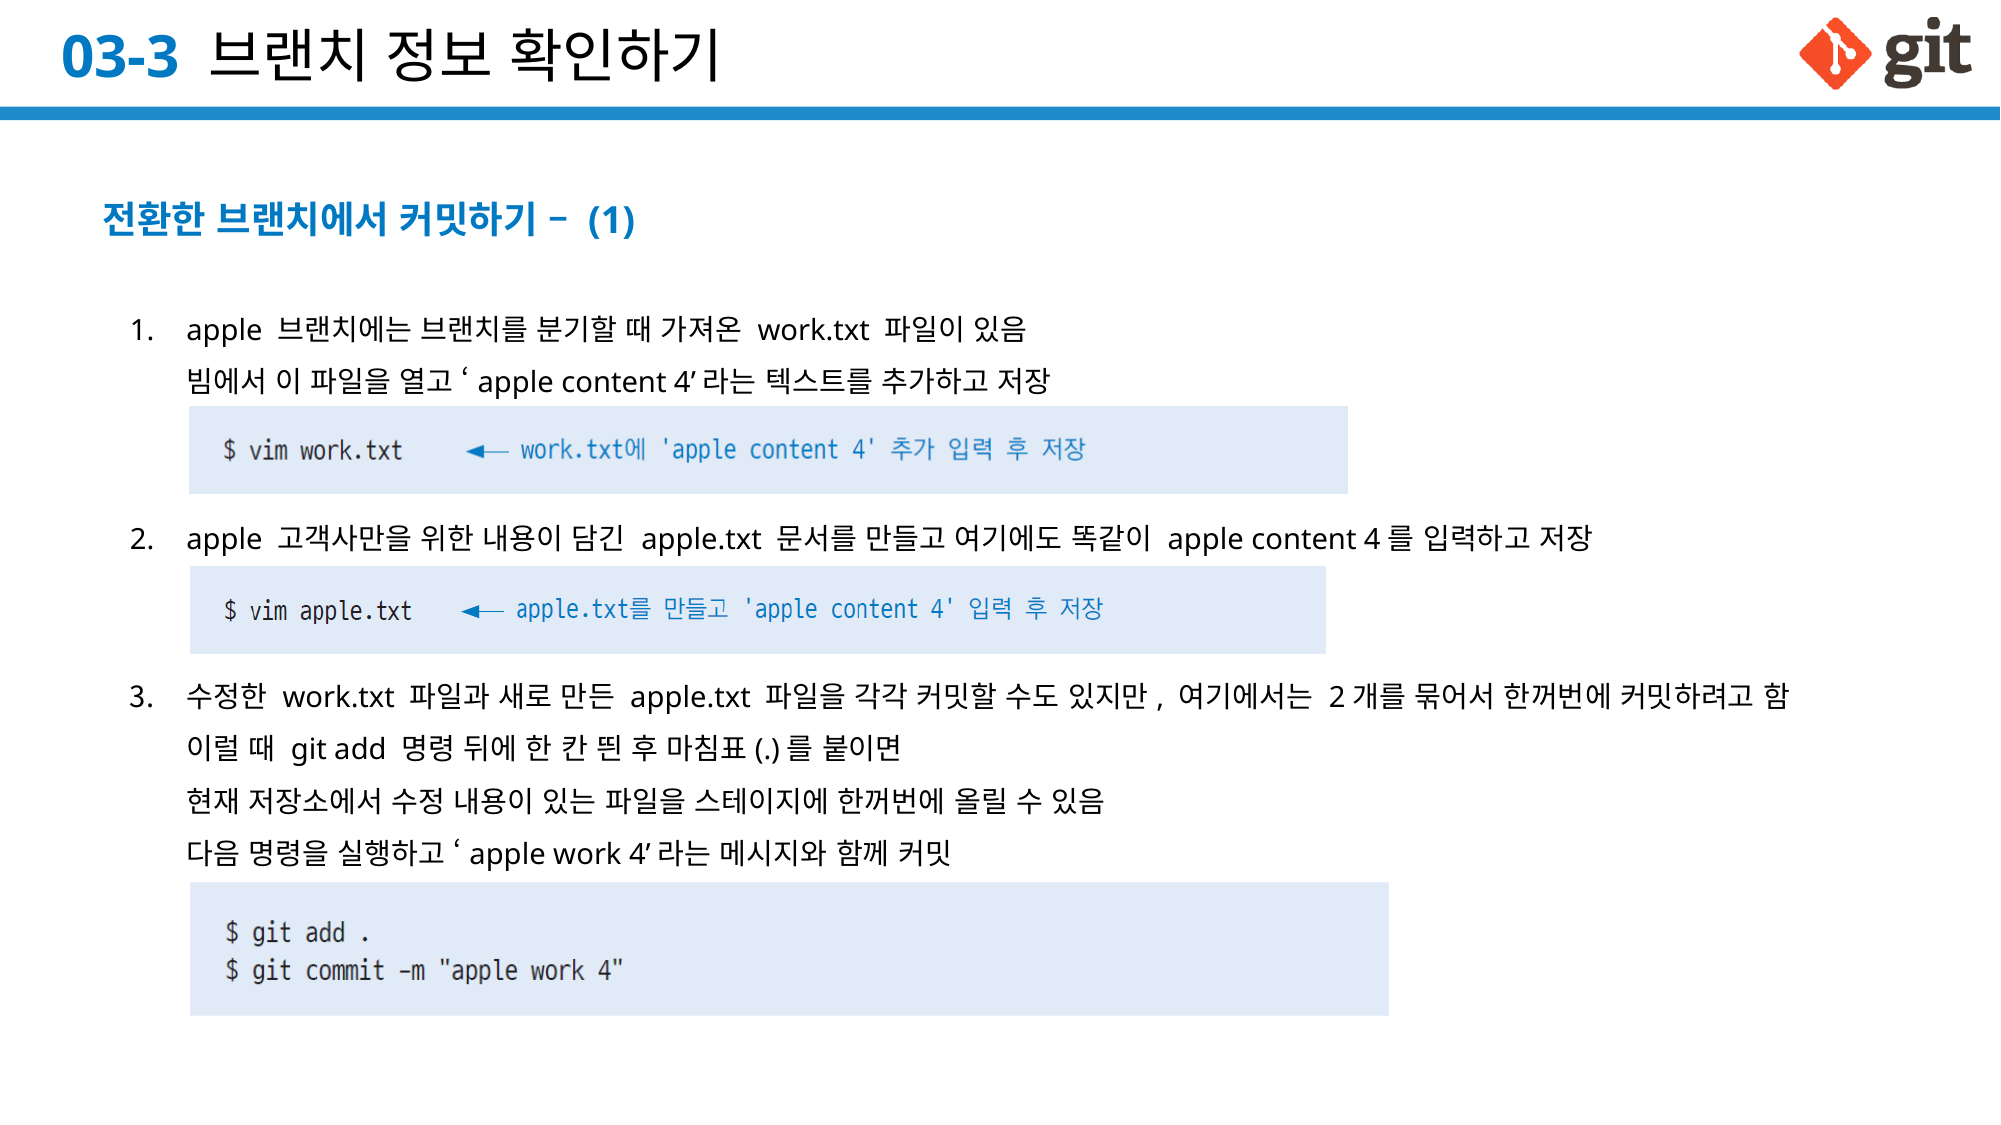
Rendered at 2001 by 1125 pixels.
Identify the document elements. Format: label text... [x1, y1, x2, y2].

picture [183, 400, 1352, 499]
text_box 전환한 브랜치에서 커밋하기 – (1) [88, 188, 825, 249]
picture [186, 559, 1329, 658]
text_box apple 브랜치에는 브랜치를 분기할 때 가져온 work.txt 파일이 있음 빔에서 이 파일을 열고 ‘apple content 4’라는 텍스트를 추가하고 저장 apple 고객사만을 위한 내용이 담긴 apple.txt 문서를 만들고 여기에도 똑같이 apple content 4를 입력하고 저장 수정한 work.txt 파일과 새로 만든 apple.txt 파일을 각각 커밋할 수도 있지만, 여기에서는 2개를 묶어서 한꺼번에 커밋하려고 함 이럴 때 git add 명령 뒤에 한 칸 띈 후 마침표(.)를 붙이면 현재 저장소에서 수정 내용이 있는 파일을 스테이지에 한꺼번에 올릴 수 있음 다음 명령을 실행하고 ‘apple work 4’라는 메시지와 함께 커밋 [115, 286, 1885, 878]
picture [1799, 17, 1972, 90]
title 03-3 브랜치 정보 확인하기 [46, 13, 1772, 104]
picture [186, 877, 1394, 1021]
